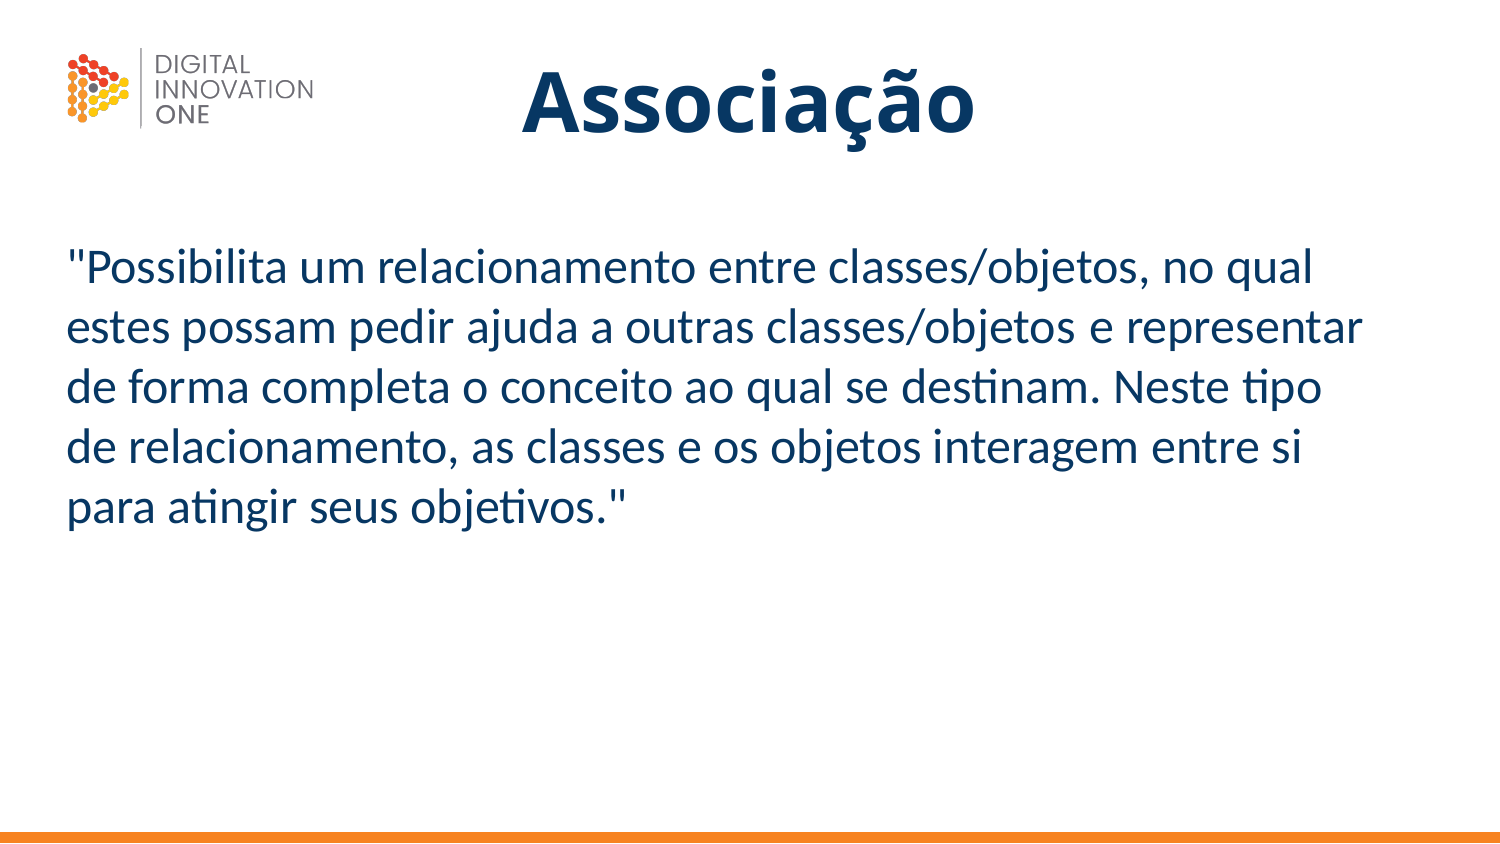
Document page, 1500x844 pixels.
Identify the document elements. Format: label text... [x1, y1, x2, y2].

subtitle Associação [51, 50, 1449, 148]
subtitle "Possibilita um relacionamento entre classes/objetos, no qual estes possam pedir ajuda a outras classes/objetos e representar de forma completa o conceito ao qual se destinam. Neste tipo de relacionamento, as classes e os objetos interagem entre si para atingir seus objetivos." [51, 218, 1388, 706]
text_box [0, 832, 1500, 843]
picture [50, 39, 331, 138]
